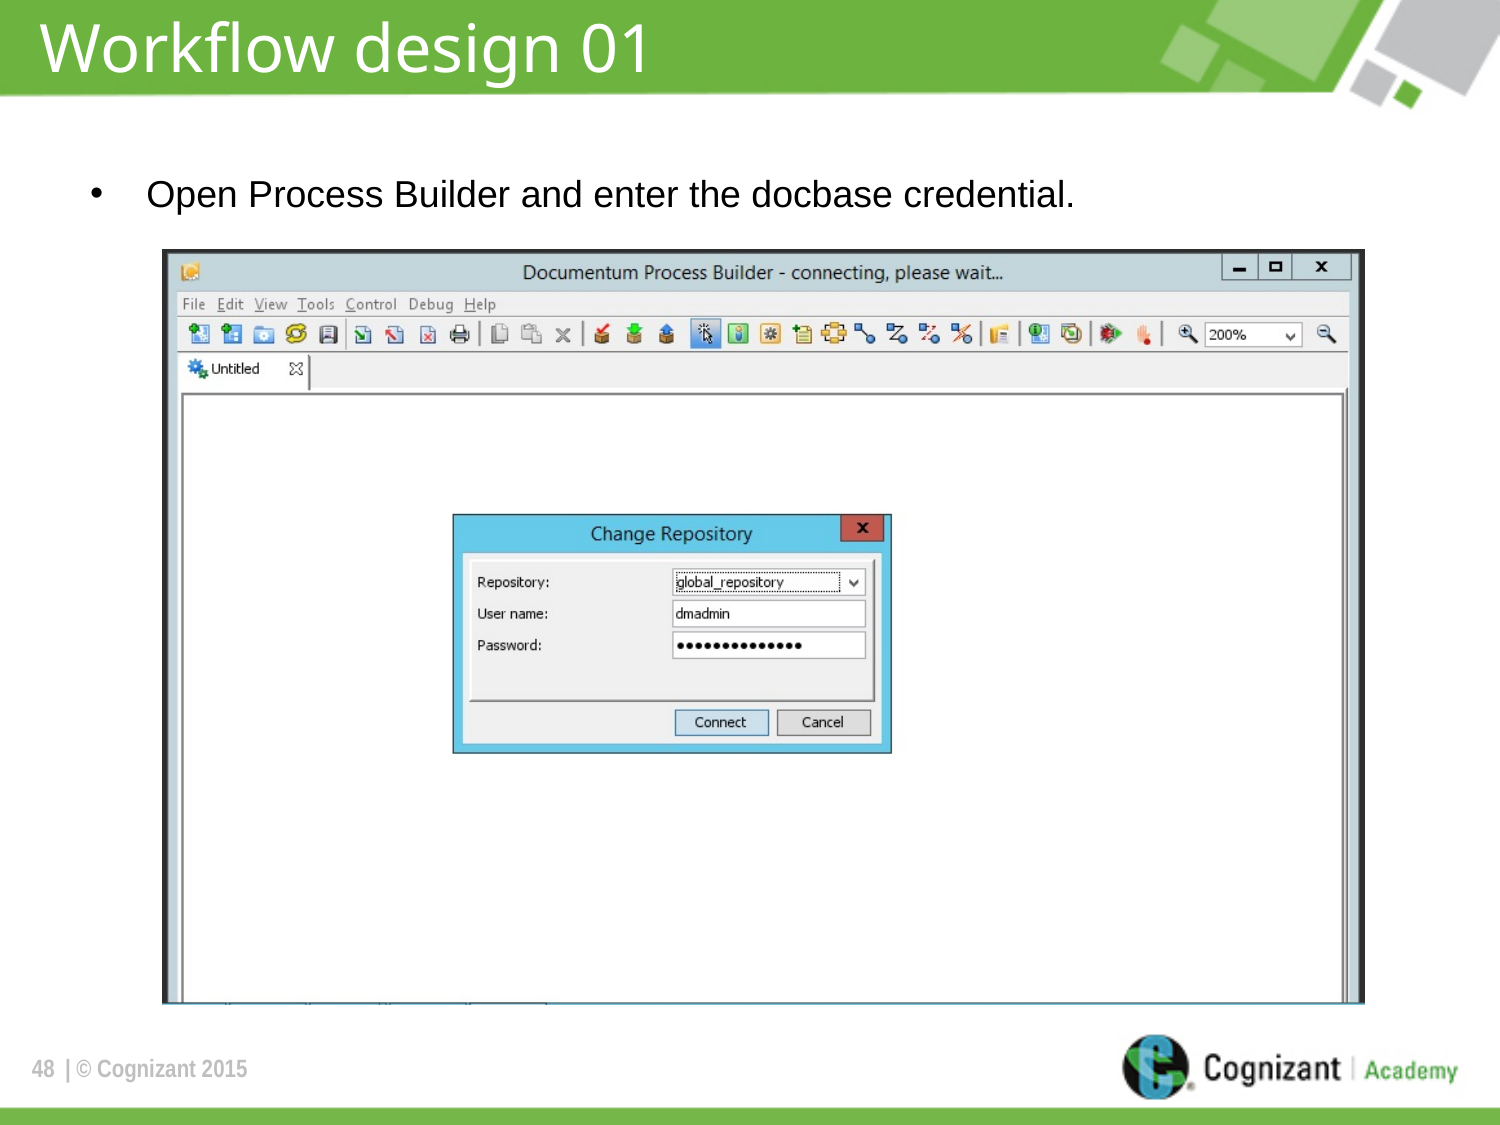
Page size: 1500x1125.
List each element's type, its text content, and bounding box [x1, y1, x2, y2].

picture [0, 0, 1500, 1125]
footer | © Cognizant 2015 [88, 1037, 275, 1098]
slide_number 48 [16, 1037, 88, 1098]
title Workflow design 01 [24, 3, 1200, 88]
list Open Process Builder and enter the docbase credential. [74, 162, 1426, 1006]
